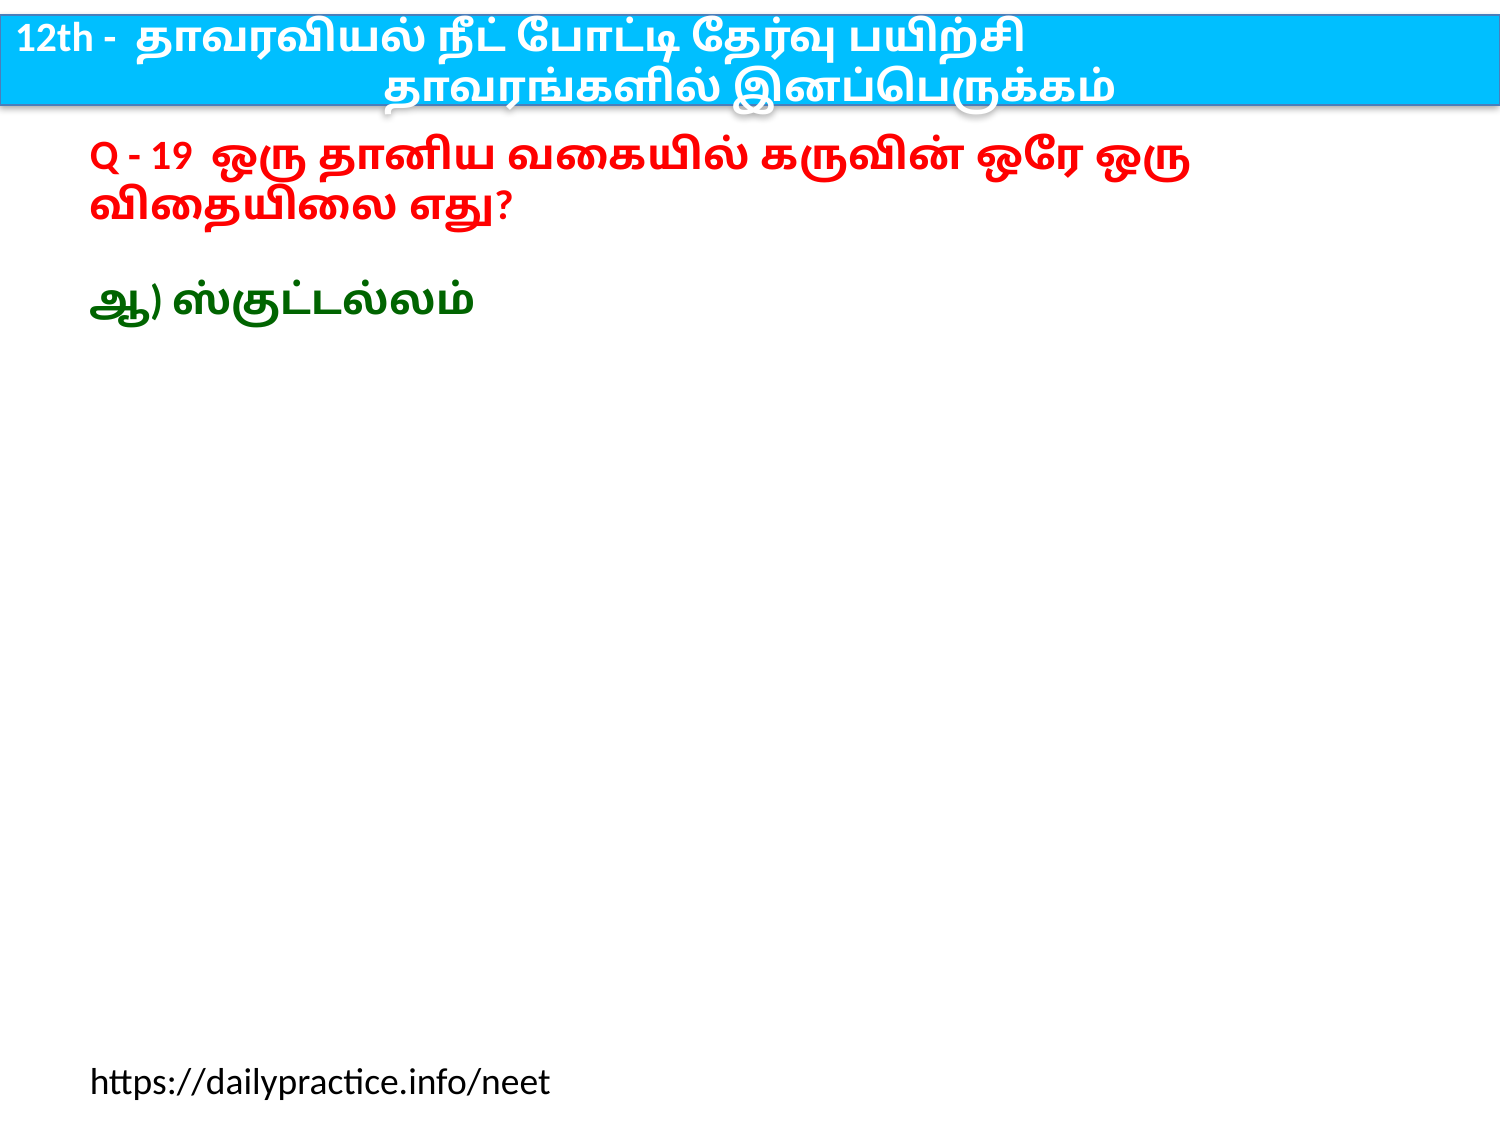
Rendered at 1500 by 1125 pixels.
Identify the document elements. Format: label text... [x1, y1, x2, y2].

text_box Q - 19 ஒரு தானிய வகையில் கருவின் ஒரே ஒரு விதையிலை எது? ஆ) ஸ்குட்டல்லம் [74, 75, 1275, 330]
text_box https://dailypractice.info/neet [74, 1049, 675, 1110]
text_box 12th - தாவரவியல் நீட் போட்டி தேர்வு பயிற்சி தாவரங்களில் இனப்பெருக்கம் [0, 14, 1500, 106]
